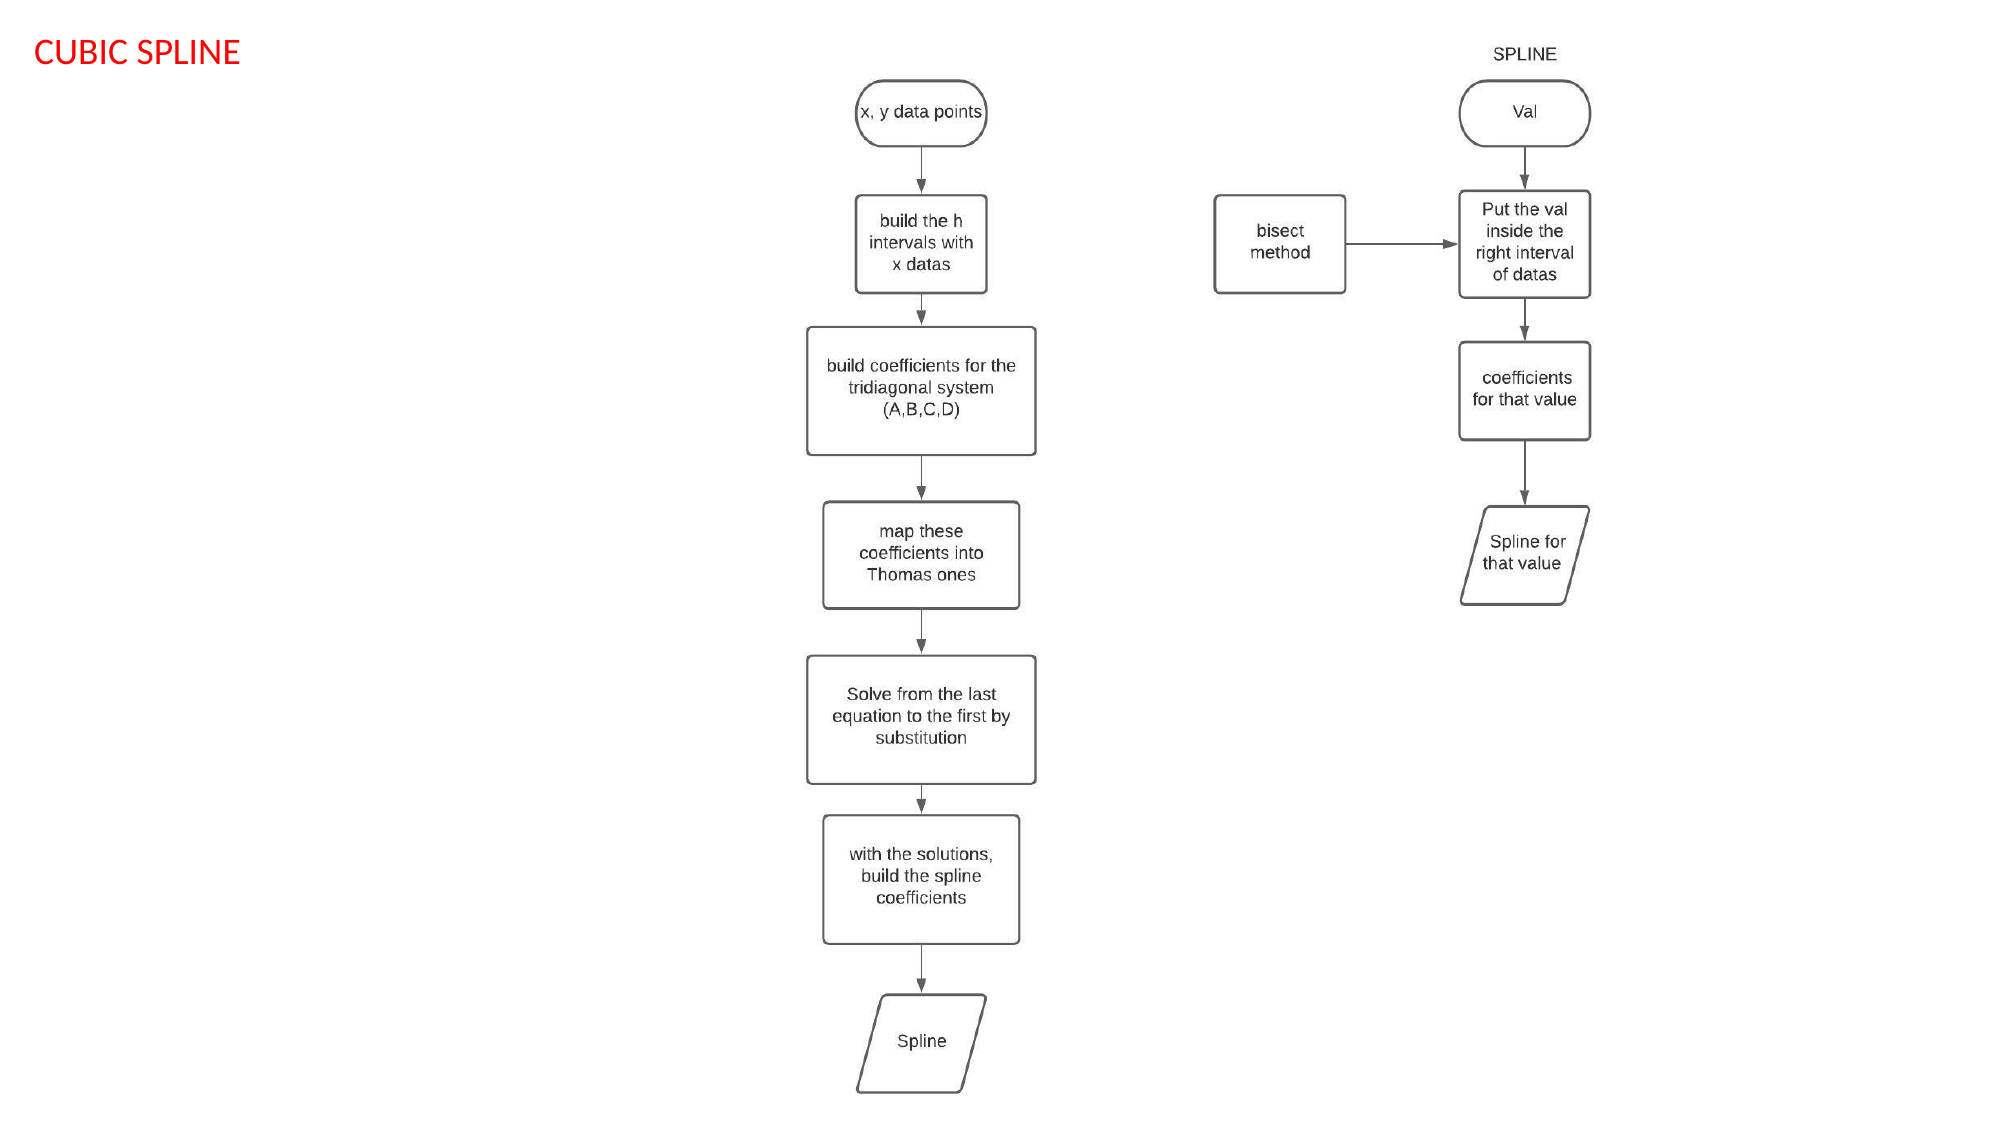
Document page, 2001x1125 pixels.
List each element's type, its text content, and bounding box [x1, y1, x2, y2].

picture [236, 0, 1655, 1125]
text_box CUBIC SPLINE [19, 19, 236, 80]
